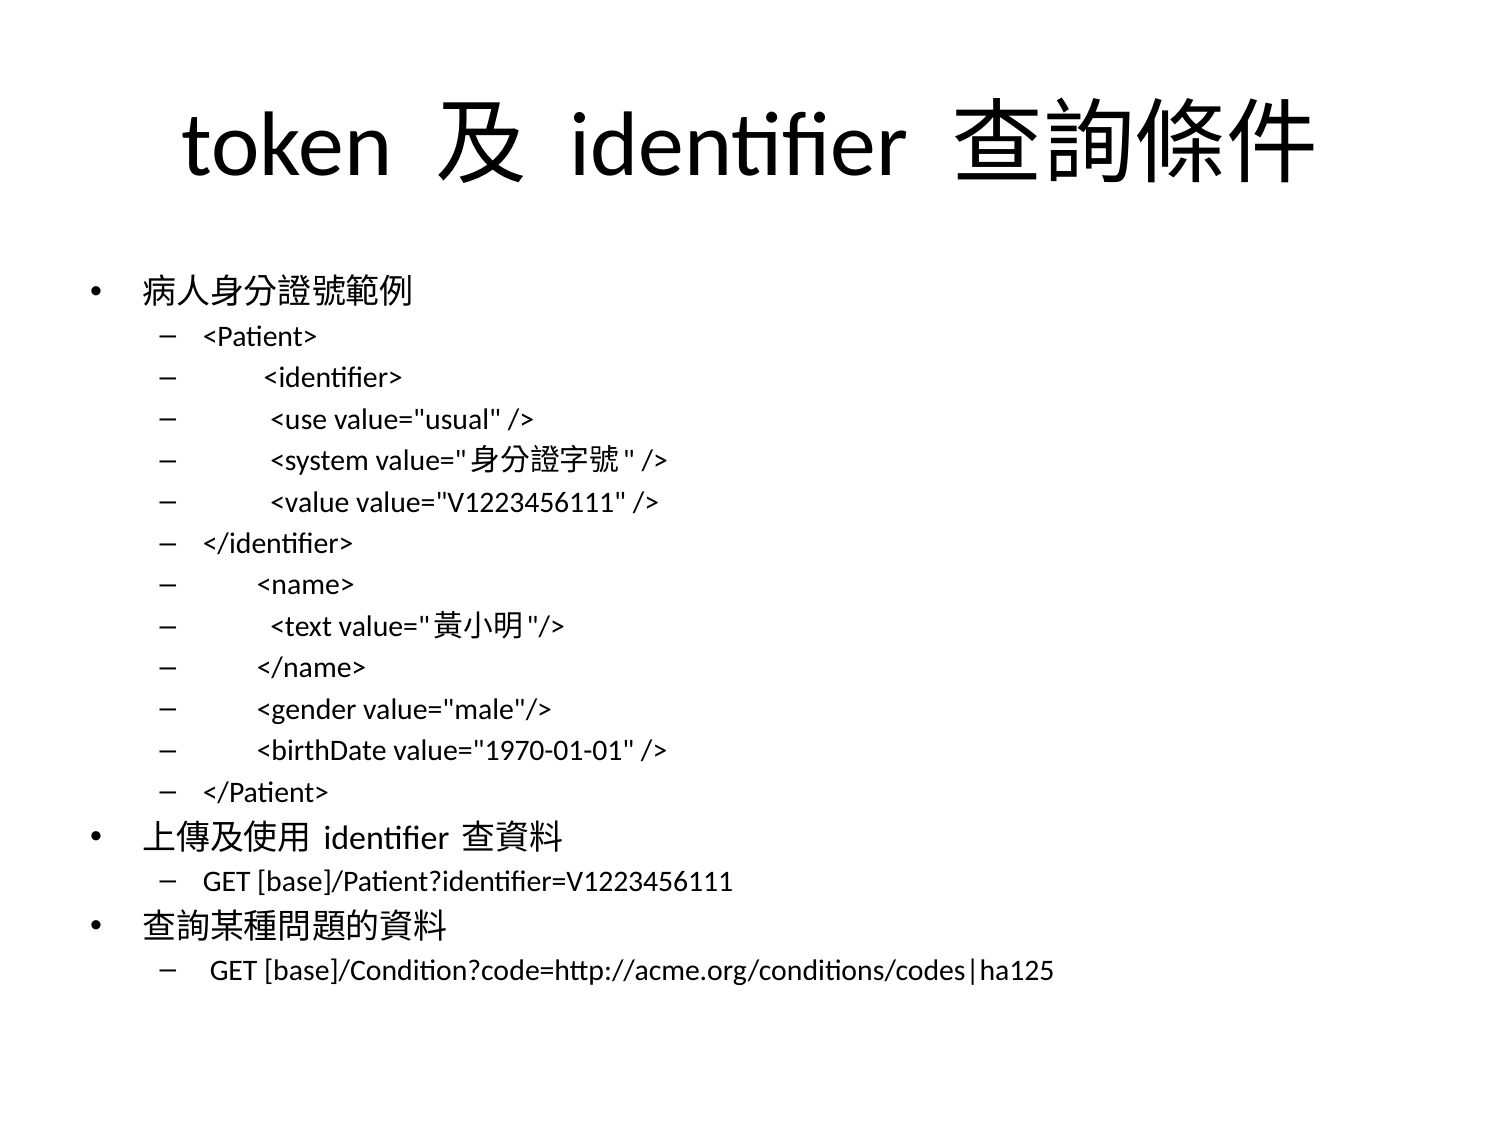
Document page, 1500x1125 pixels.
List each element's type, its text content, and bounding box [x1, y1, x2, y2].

list 病人身分證號範例 <Patient> <identifier> <use value="usual" /> <system value="身分證字號" /> <value value="V1223456111" /> </identifier> <name> <text value="黃小明"/> </name> <gender value="male"/> <birthDate value="1970-01-01" /> </Patient> 上傳及使用 identifier 查資料 GET [base]/Patient?identifier=V1223456111 查詢某種問題的資料 GET [base]/Condition?code=http://acme.org/conditions/codes|ha125 [75, 262, 1425, 1005]
title token 及 identifier 查詢條件 [75, 45, 1425, 233]
